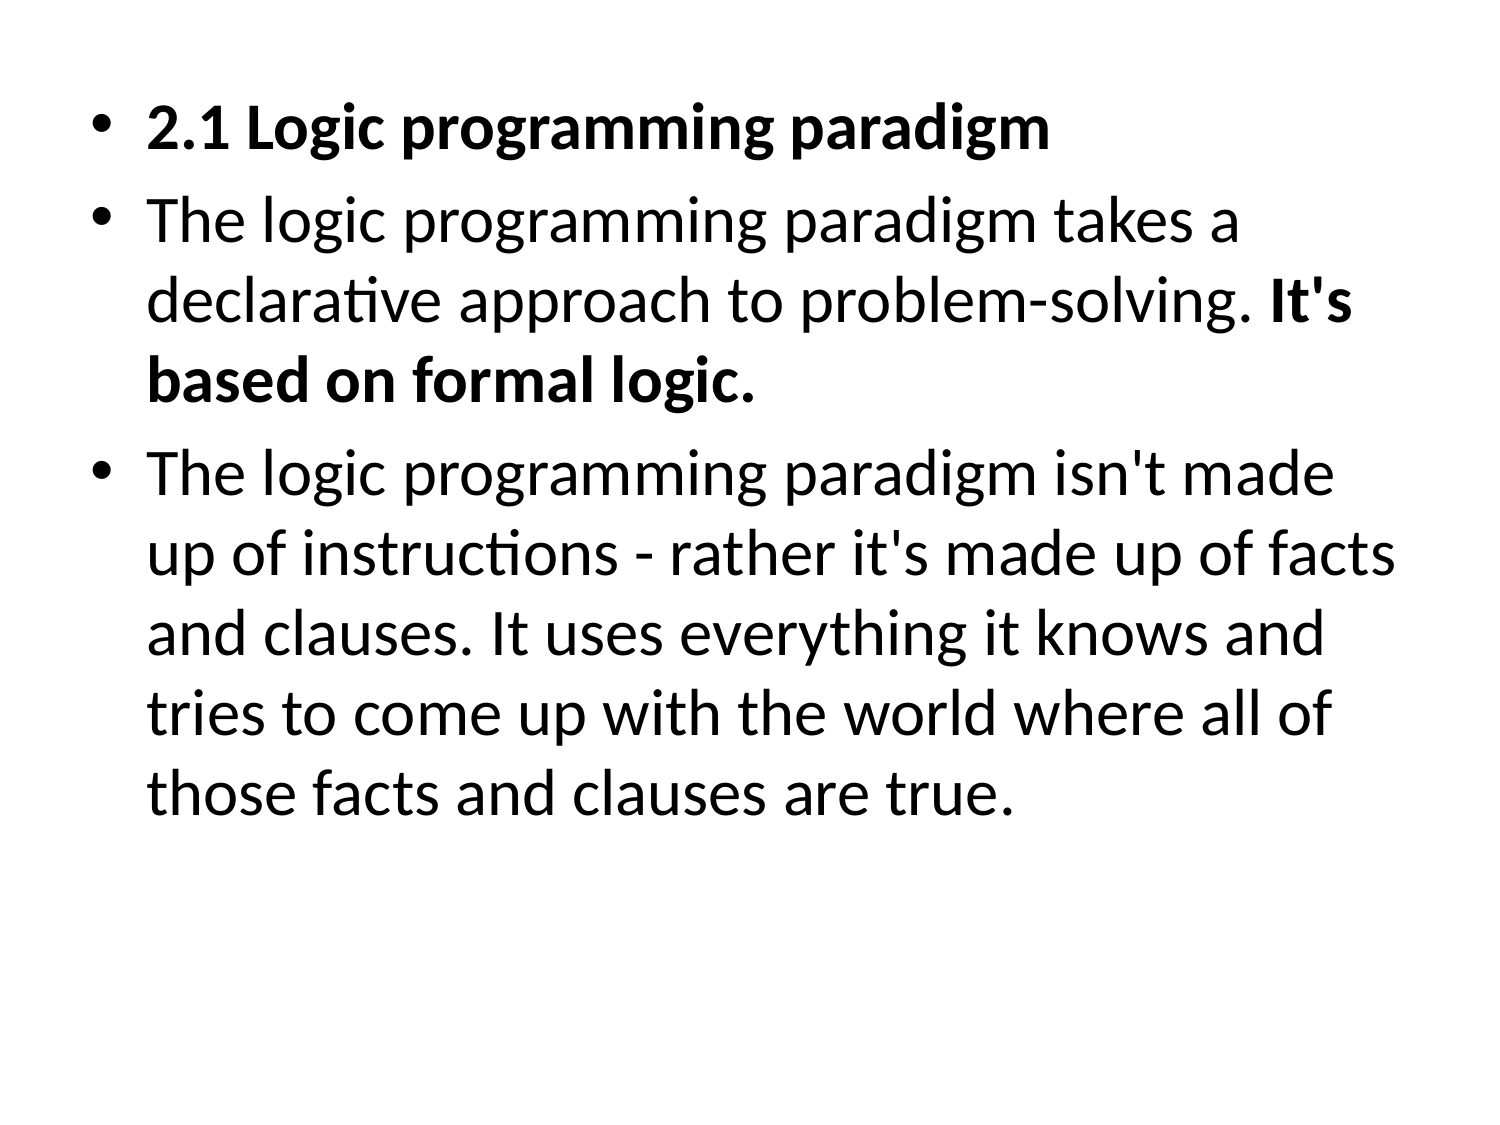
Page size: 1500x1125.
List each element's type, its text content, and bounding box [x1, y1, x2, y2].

list 2.1 Logic programming paradigm The logic programming paradigm takes a declarative approach to problem-solving. It's based on formal logic. The logic programming paradigm isn't made up of instructions - rather it's made up of facts and clauses. It uses everything it knows and tries to come up with the world where all of those facts and clauses are true. [75, 75, 1425, 1005]
